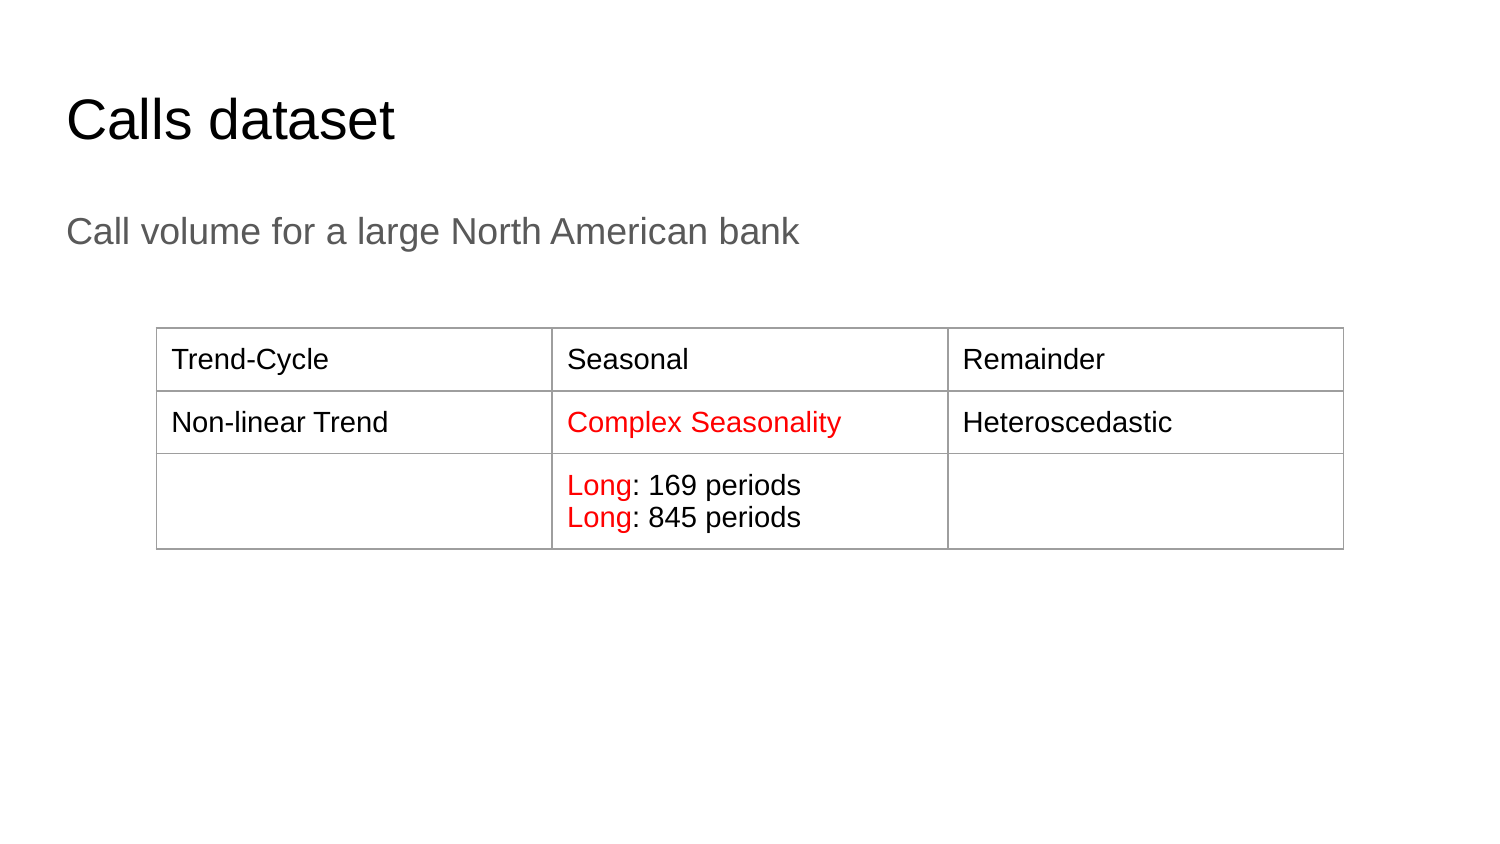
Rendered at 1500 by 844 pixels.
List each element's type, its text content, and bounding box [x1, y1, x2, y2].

table_cell Long: 169 periods Long: 845 periods [553, 454, 947, 548]
table_header Remainder [949, 329, 1343, 390]
table_cell Non-linear Trend [157, 392, 551, 453]
table_cell Complex Seasonality [553, 392, 947, 453]
list Call volume for a large North American bank [51, 189, 1449, 750]
table_header Seasonal [553, 329, 947, 390]
table_cell Heteroscedastic [949, 392, 1343, 453]
table_header Trend-Cycle [157, 329, 551, 390]
table_cell [949, 454, 1343, 548]
table_cell [157, 454, 551, 548]
title Calls dataset [51, 72, 1449, 167]
